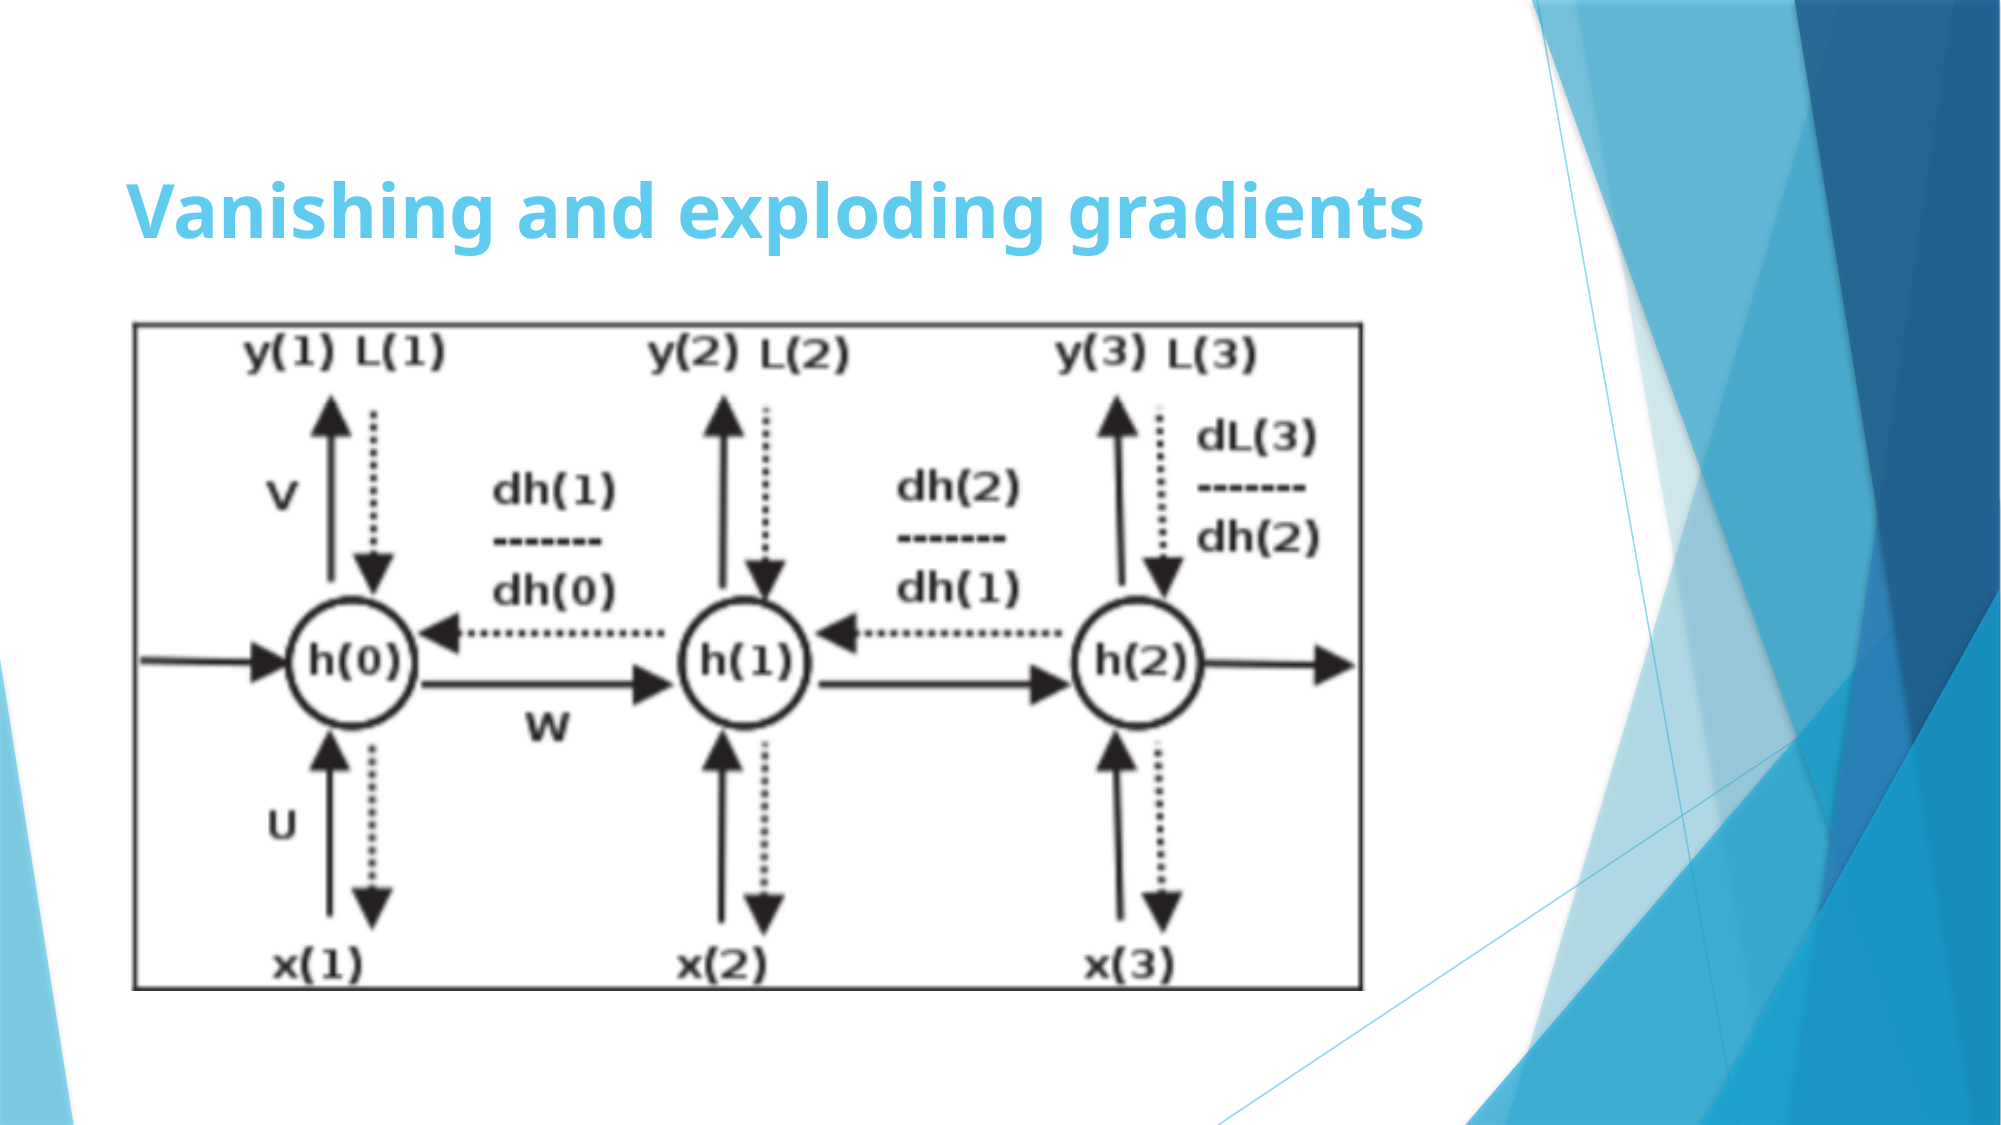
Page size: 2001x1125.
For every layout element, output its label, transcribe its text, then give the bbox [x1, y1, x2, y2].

title Vanishing and exploding gradients [111, 99, 1522, 317]
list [124, 316, 1368, 992]
